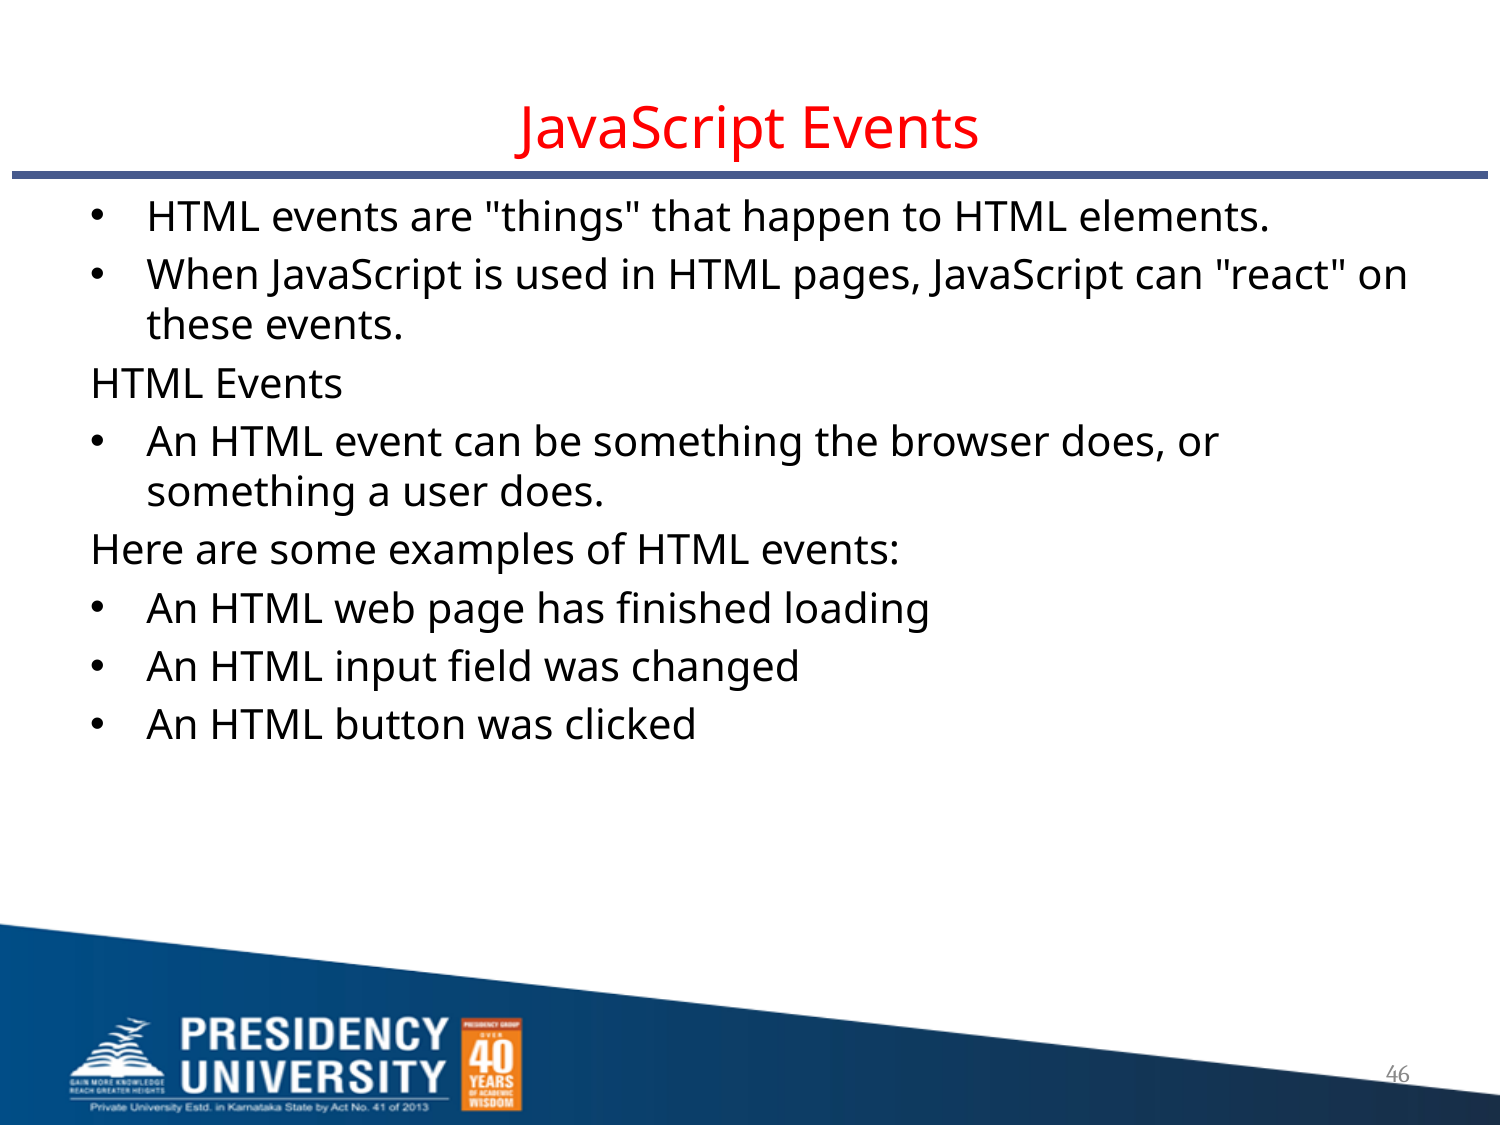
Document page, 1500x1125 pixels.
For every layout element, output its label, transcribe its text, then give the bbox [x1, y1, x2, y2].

picture [0, 921, 1500, 1125]
slide_number 46 [1074, 1042, 1425, 1103]
title JavaScript Events [75, 50, 1425, 168]
list HTML events are "things" that happen to HTML elements. When JavaScript is used in HTML pages, JavaScript can "react" on these events. HTML Events An HTML event can be something the browser does, or something a user does. Here are some examples of HTML events: An HTML web page has finished loading An HTML input field was changed An HTML button was clicked [75, 182, 1425, 950]
